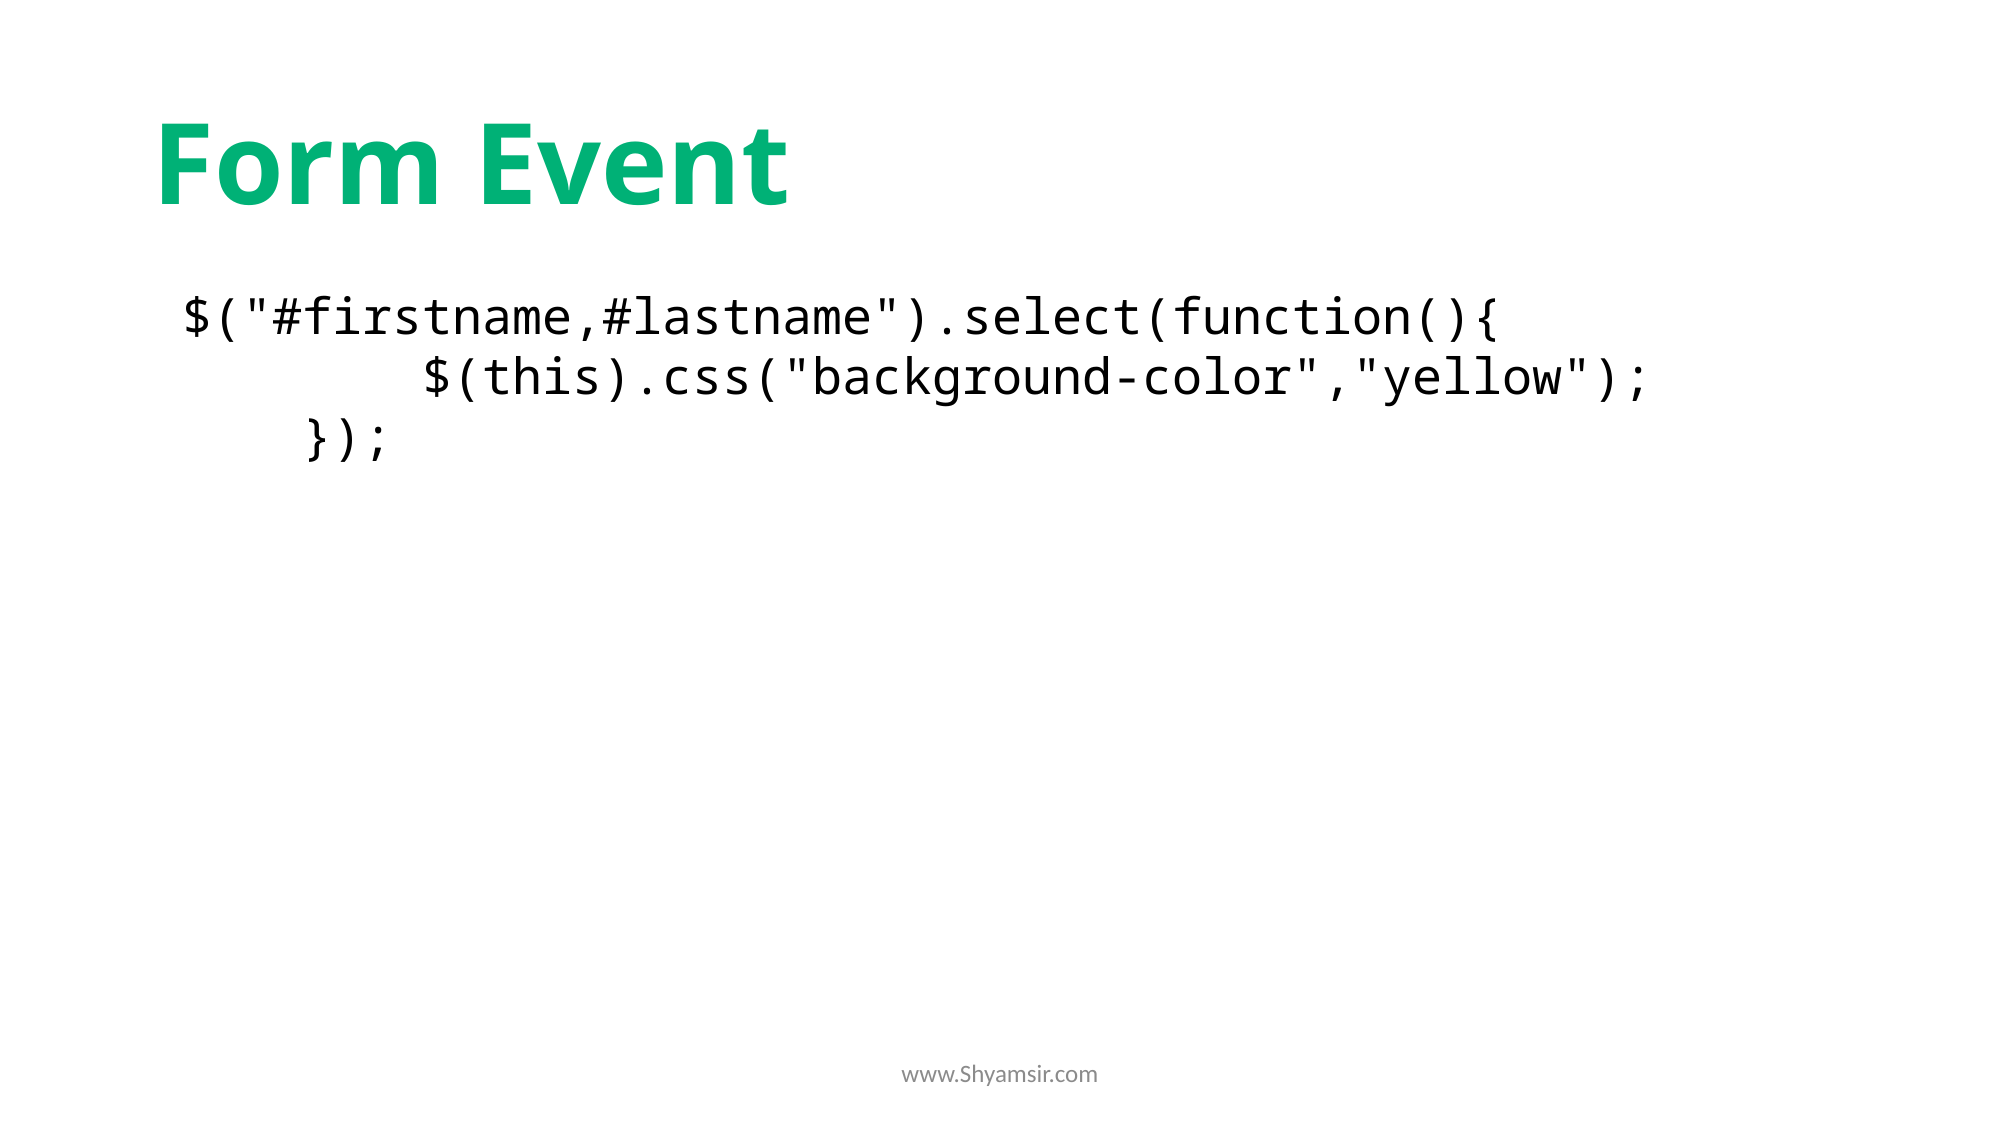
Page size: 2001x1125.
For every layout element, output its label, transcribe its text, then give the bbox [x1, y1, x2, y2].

footer www.Shyamsir.com [662, 1042, 1338, 1103]
title Form Event [137, 59, 1863, 278]
text_box $("#firstname,#lastname").select(function(){ $(this).css("background-color","yellow"); }); [137, 277, 1839, 532]
